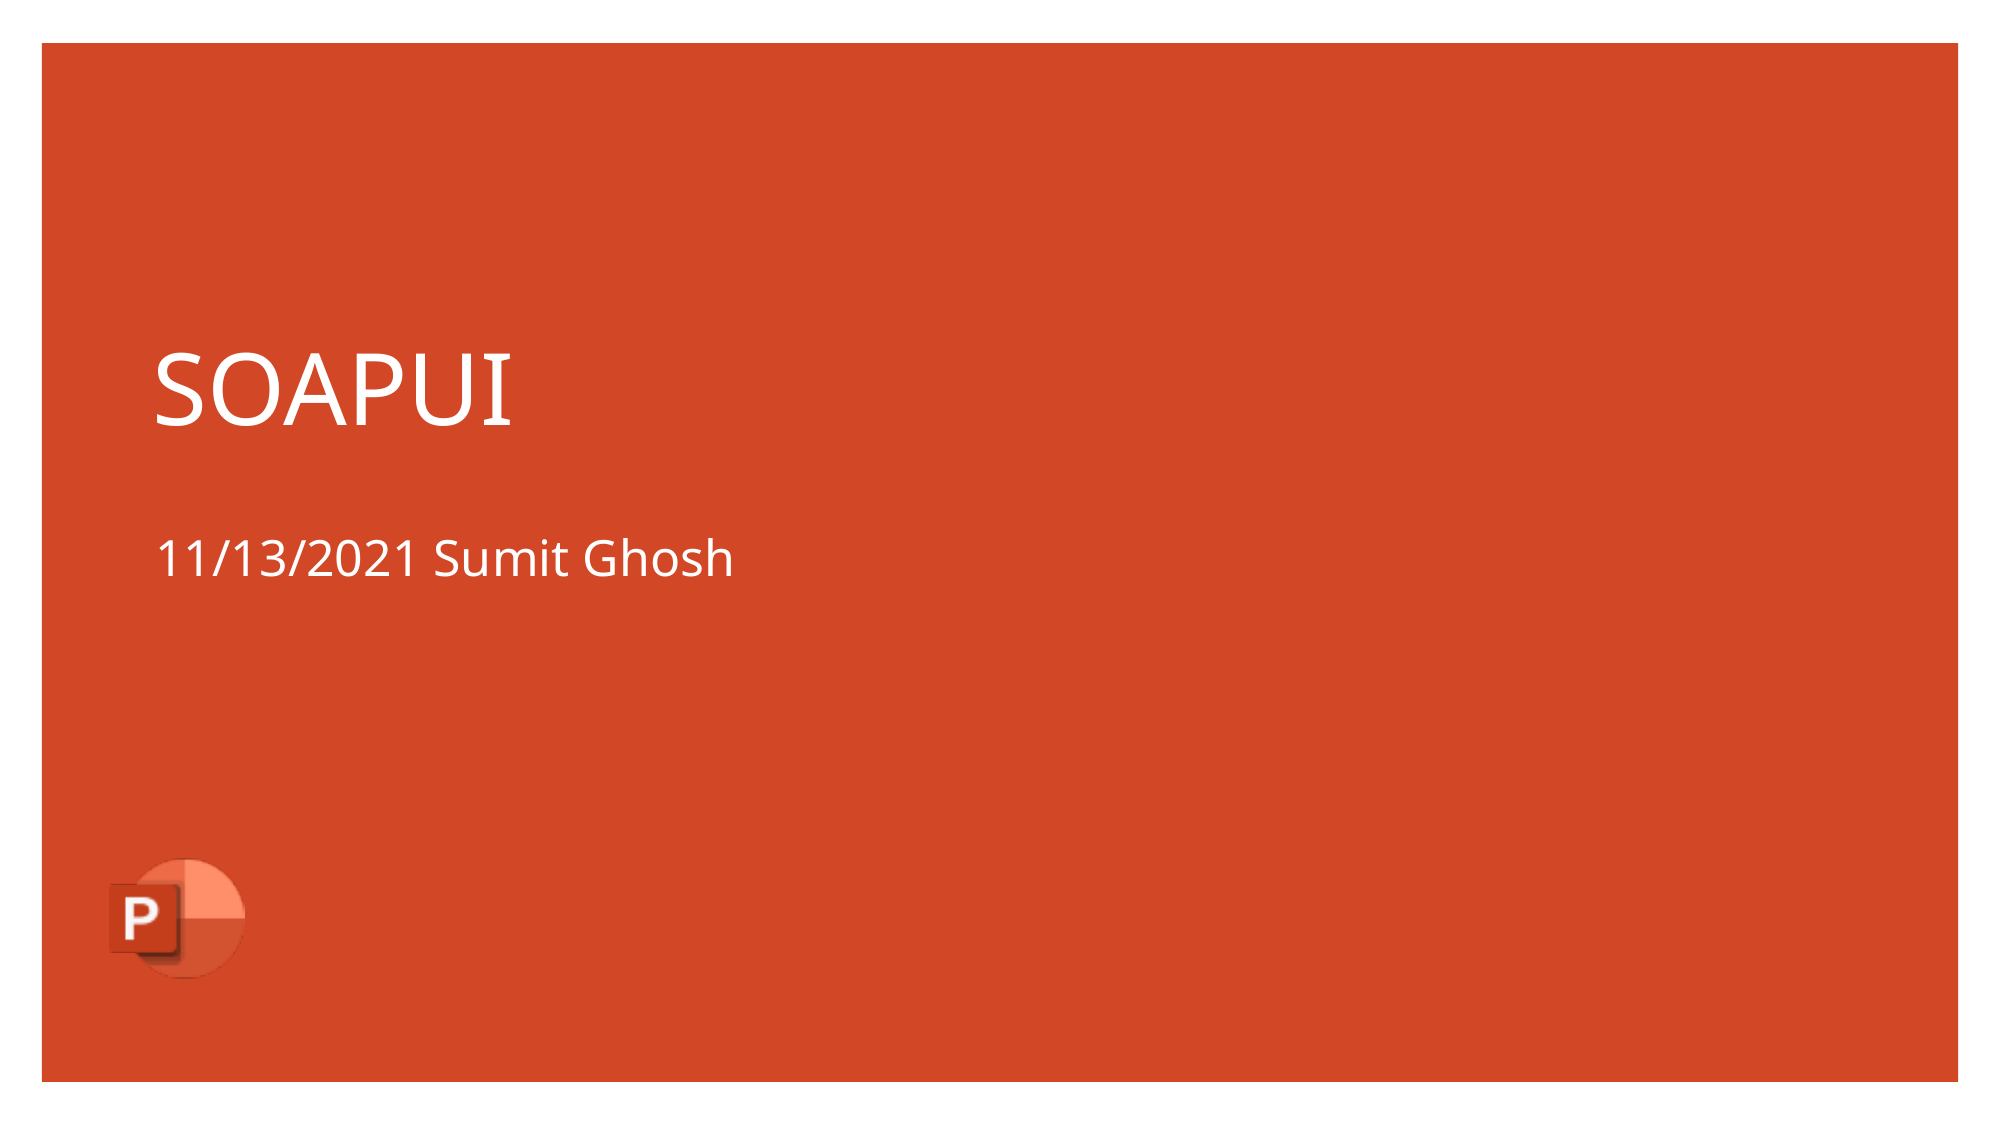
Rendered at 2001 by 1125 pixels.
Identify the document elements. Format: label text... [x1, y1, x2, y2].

subtitle 11/13/2021 Sumit Ghosh [140, 481, 1713, 668]
picture [109, 851, 245, 987]
title SOAPUI [137, 190, 1863, 583]
